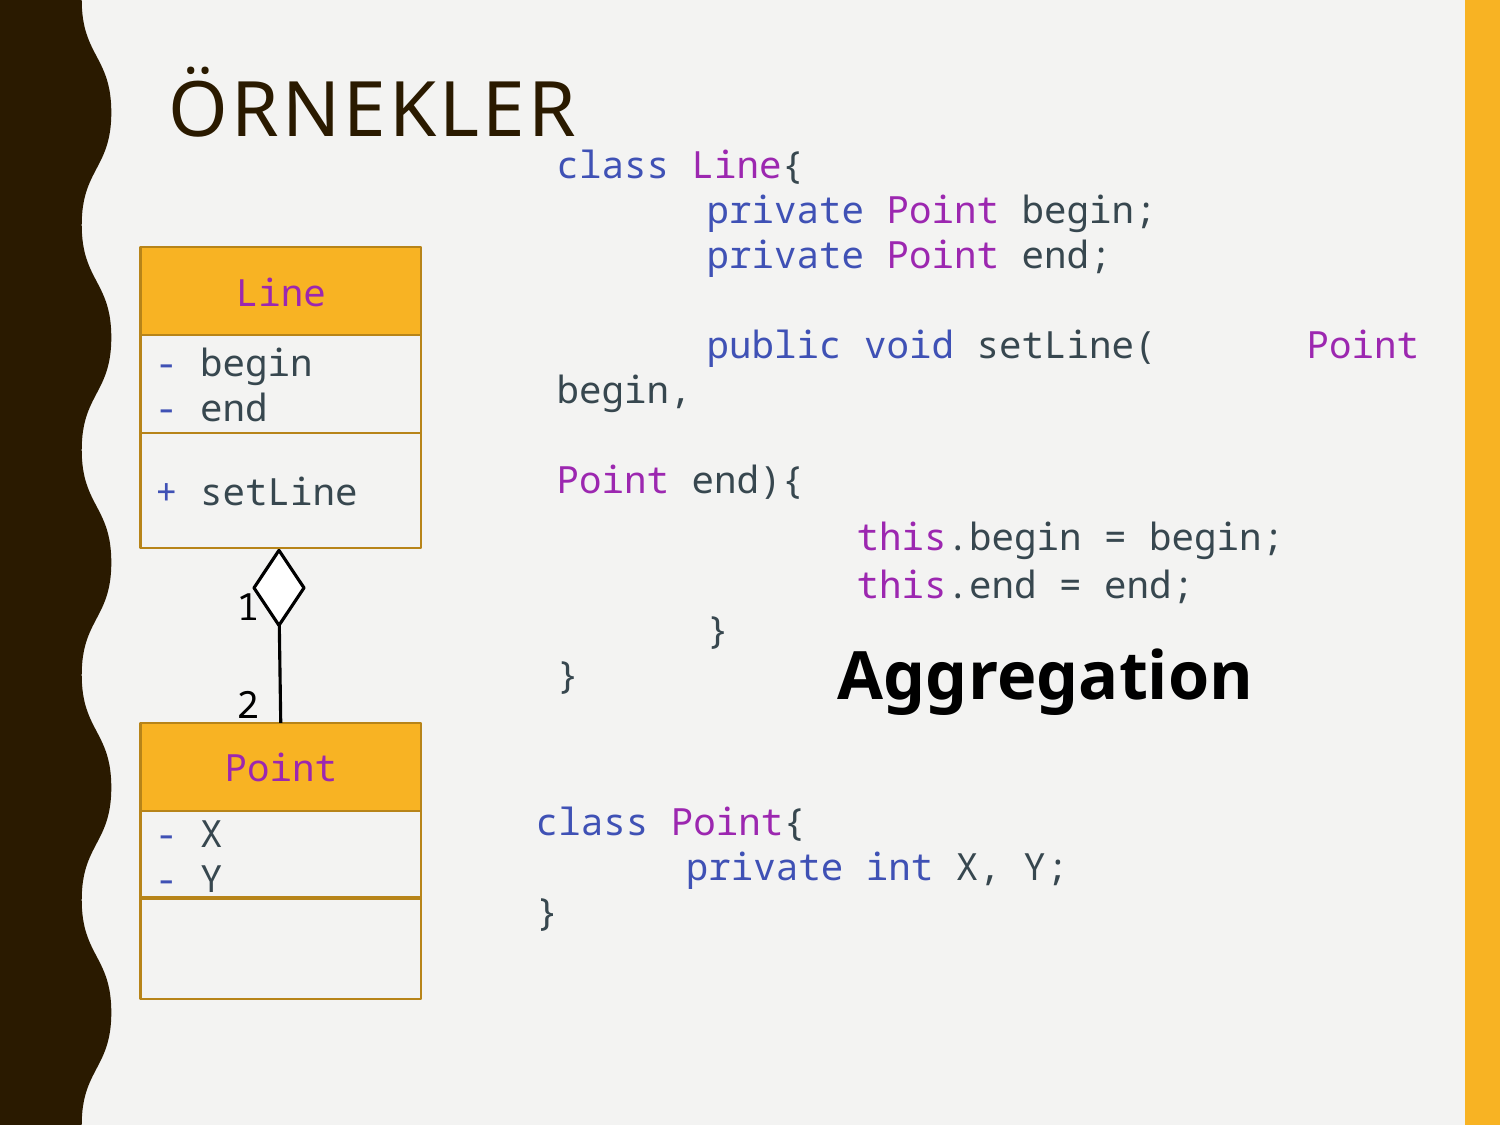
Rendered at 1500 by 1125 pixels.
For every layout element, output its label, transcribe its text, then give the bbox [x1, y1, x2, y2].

text_box 2 [221, 673, 287, 734]
text_box 1 [221, 575, 287, 636]
text_box class Point{ private int X, Y; } [535, 798, 1386, 934]
text_box Aggregation [823, 625, 1279, 721]
text_box - begin - end [139, 334, 422, 432]
title ÖRNEKLER [154, 62, 1407, 161]
text_box - X - Y [139, 810, 422, 896]
text_box Line [139, 246, 422, 334]
text_box class Line{ private Point begin; private Point end; public void setLine( Point begin, Point end){ this.begin = begin; this.end = end; } } [556, 140, 1500, 696]
text_box [261, 549, 305, 616]
text_box + setLine [139, 432, 422, 549]
text_box Point [139, 722, 422, 810]
text_box [139, 896, 422, 1000]
